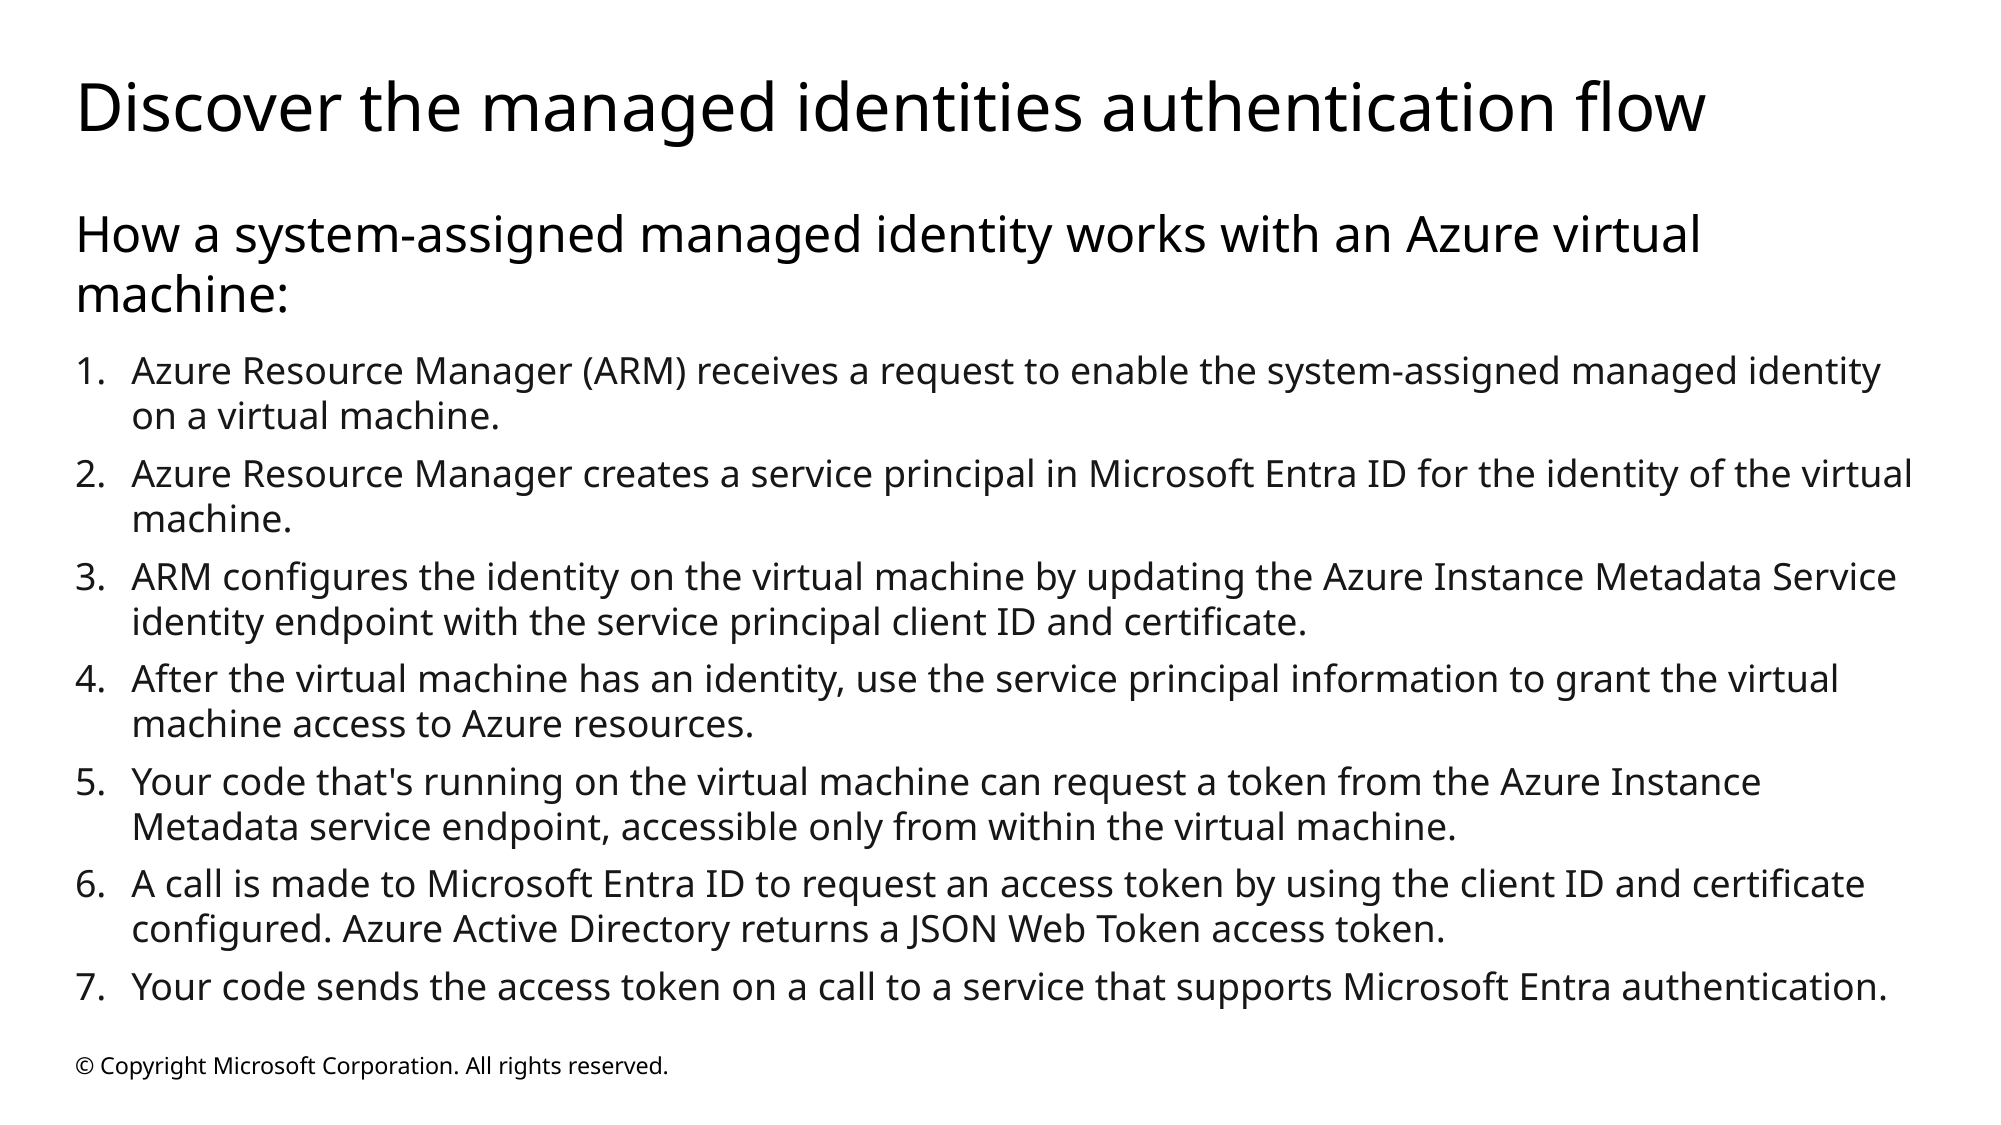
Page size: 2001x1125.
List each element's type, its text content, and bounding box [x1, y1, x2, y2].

list How a system-assigned managed identity works with an Azure virtual machine: Azure Resource Manager (ARM) receives a request to enable the system-assigned managed identity on a virtual machine. Azure Resource Manager creates a service principal in Microsoft Entra ID for the identity of the virtual machine. ARM configures the identity on the virtual machine by updating the Azure Instance Metadata Service identity endpoint with the service principal client ID and certificate. After the virtual machine has an identity, use the service principal information to grant the virtual machine access to Azure resources. Your code that's running on the virtual machine can request a token from the Azure Instance Metadata service endpoint, accessible only from within the virtual machine. A call is made to Microsoft Entra ID to request an access token by using the client ID and certificate configured. Azure Active Directory returns a JSON Web Token access token. Your code sends the access token on a call to a service that supports Microsoft Entra authentication. [75, 202, 1916, 993]
title Discover the managed identities authentication flow [75, 67, 1916, 153]
